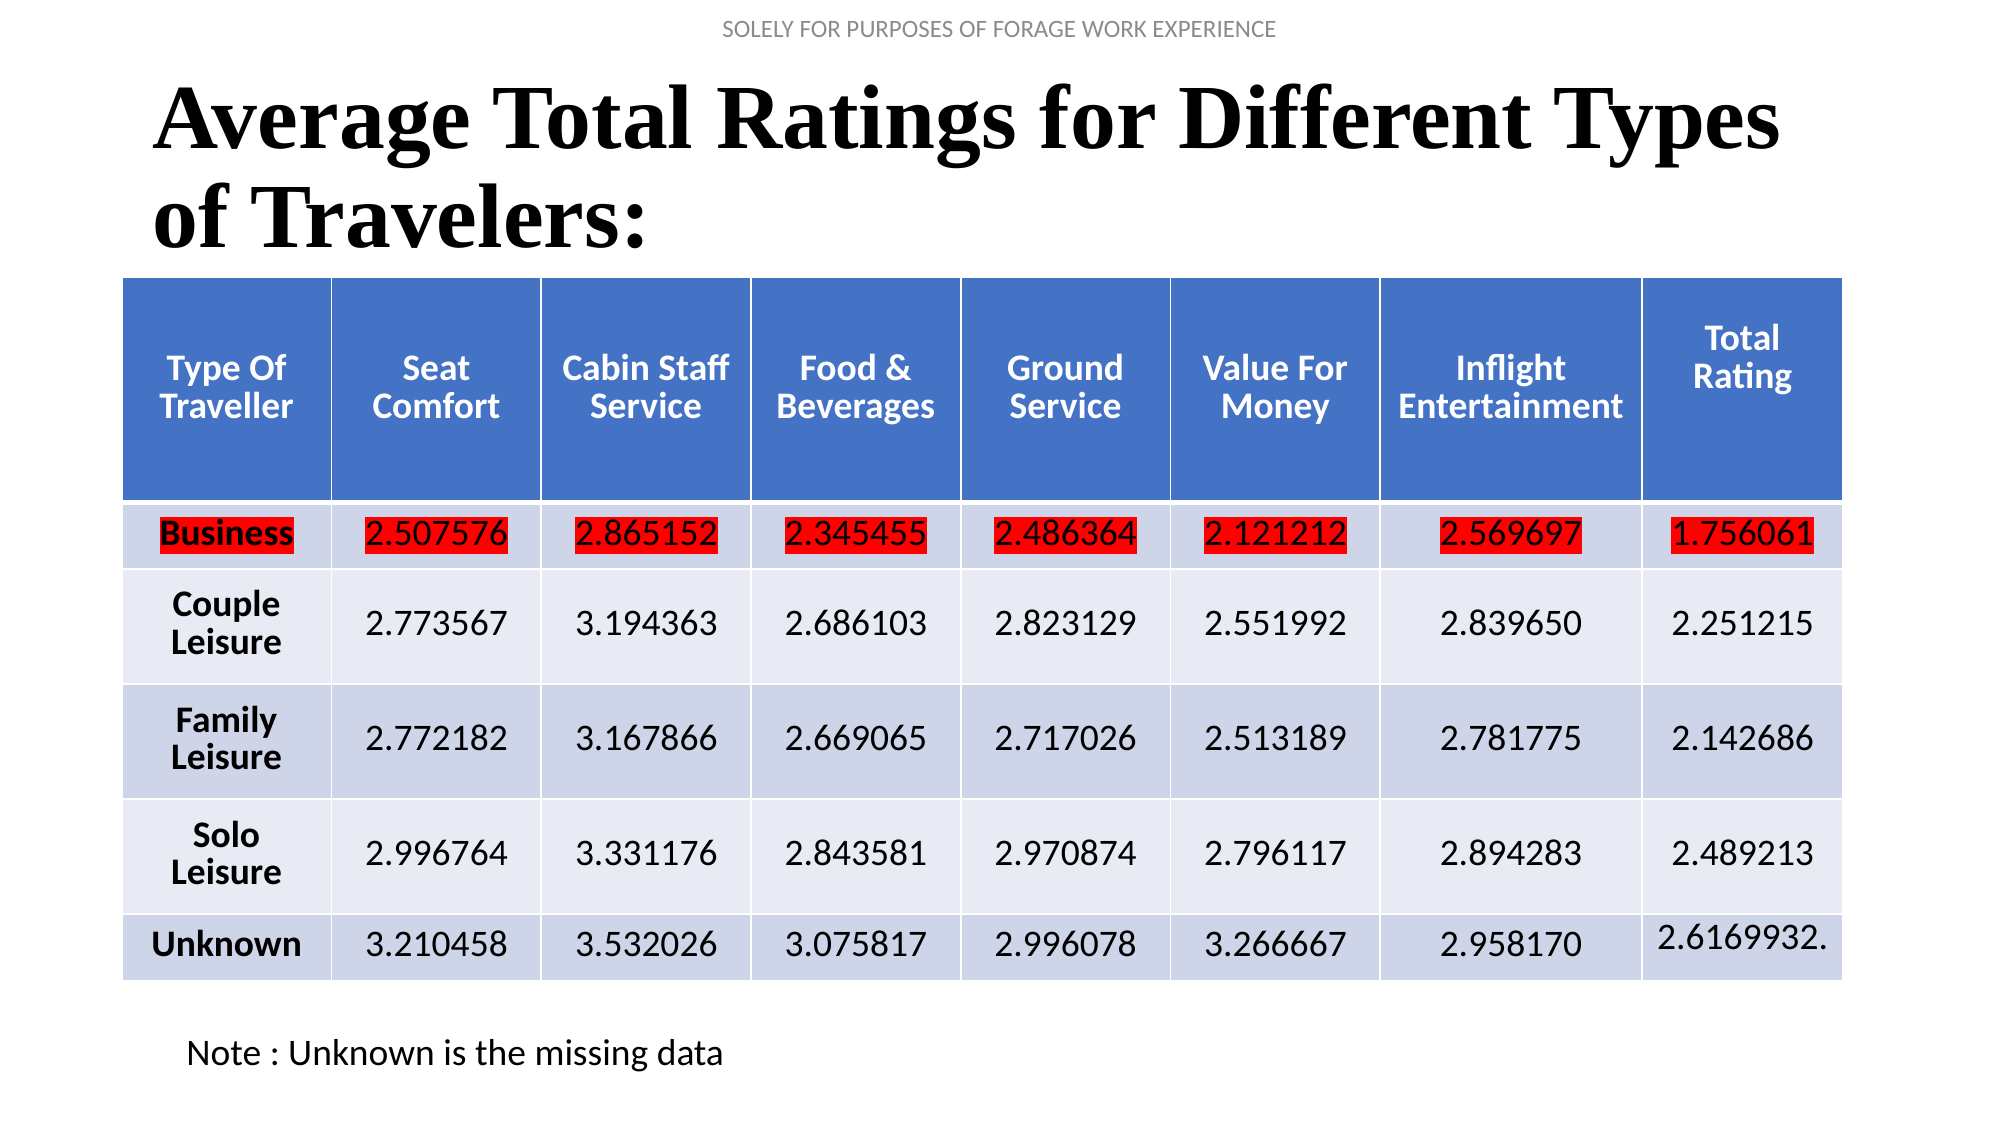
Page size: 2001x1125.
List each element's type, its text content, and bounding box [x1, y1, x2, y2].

table_header Value For Money [1171, 278, 1379, 500]
table_cell 2.669065 [752, 685, 960, 798]
table_cell 1.756061 [1643, 505, 1842, 568]
table_header Cabin Staff Service [542, 278, 750, 500]
table_cell 2.796117 [1171, 800, 1379, 913]
text_box Note : Unknown is the missing data [171, 1020, 796, 1081]
table_cell 2.6169932. [1643, 915, 1842, 980]
table_cell 2.513189 [1171, 685, 1379, 798]
table_cell 2.142686 [1643, 685, 1842, 798]
table_cell 2.996078 [962, 915, 1170, 980]
table_cell 2.507576 [332, 505, 540, 568]
table_cell 3.167866 [542, 685, 750, 798]
table_cell 2.121212 [1171, 505, 1379, 568]
table_cell 2.489213 [1643, 800, 1842, 913]
table_cell 2.345455 [752, 505, 960, 568]
table_header Total Rating [1643, 278, 1842, 500]
table_cell Unknown [123, 915, 331, 980]
table_cell 2.251215 [1643, 570, 1842, 683]
table_cell 2.772182 [332, 685, 540, 798]
table_cell 3.532026 [542, 915, 750, 980]
table_header Seat Comfort [332, 278, 540, 500]
table_cell 2.843581 [752, 800, 960, 913]
table_cell 2.717026 [962, 685, 1170, 798]
table_cell 2.996764 [332, 800, 540, 913]
table_header Inflight Entertainment [1381, 278, 1641, 500]
table_cell Business [123, 505, 331, 568]
table_cell 2.773567 [332, 570, 540, 683]
table_cell 2.551992 [1171, 570, 1379, 683]
table_cell 3.210458 [332, 915, 540, 980]
table_cell 2.569697 [1381, 505, 1641, 568]
table_header Food & Beverages [752, 278, 960, 500]
title Average Total Ratings for Different Types of Travelers: [137, 59, 1863, 278]
table_cell 2.686103 [752, 570, 960, 683]
table_cell Family Leisure [123, 685, 331, 798]
table_cell 3.194363 [542, 570, 750, 683]
table_cell 3.075817 [752, 915, 960, 980]
table_cell 3.266667 [1171, 915, 1379, 980]
table_cell 2.894283 [1381, 800, 1641, 913]
table_cell Couple Leisure [123, 570, 331, 683]
table_cell 2.970874 [962, 800, 1170, 913]
table_cell Solo Leisure [123, 800, 331, 913]
table_cell 2.839650 [1381, 570, 1641, 683]
table_cell 2.865152 [542, 505, 750, 568]
table_cell 2.781775 [1381, 685, 1641, 798]
table_header Type Of Traveller [123, 278, 331, 500]
table_cell 2.958170 [1381, 915, 1641, 980]
table_cell 2.823129 [962, 570, 1170, 683]
table_header Ground Service [962, 278, 1170, 500]
table_cell 2.486364 [962, 505, 1170, 568]
table_cell 3.331176 [542, 800, 750, 913]
